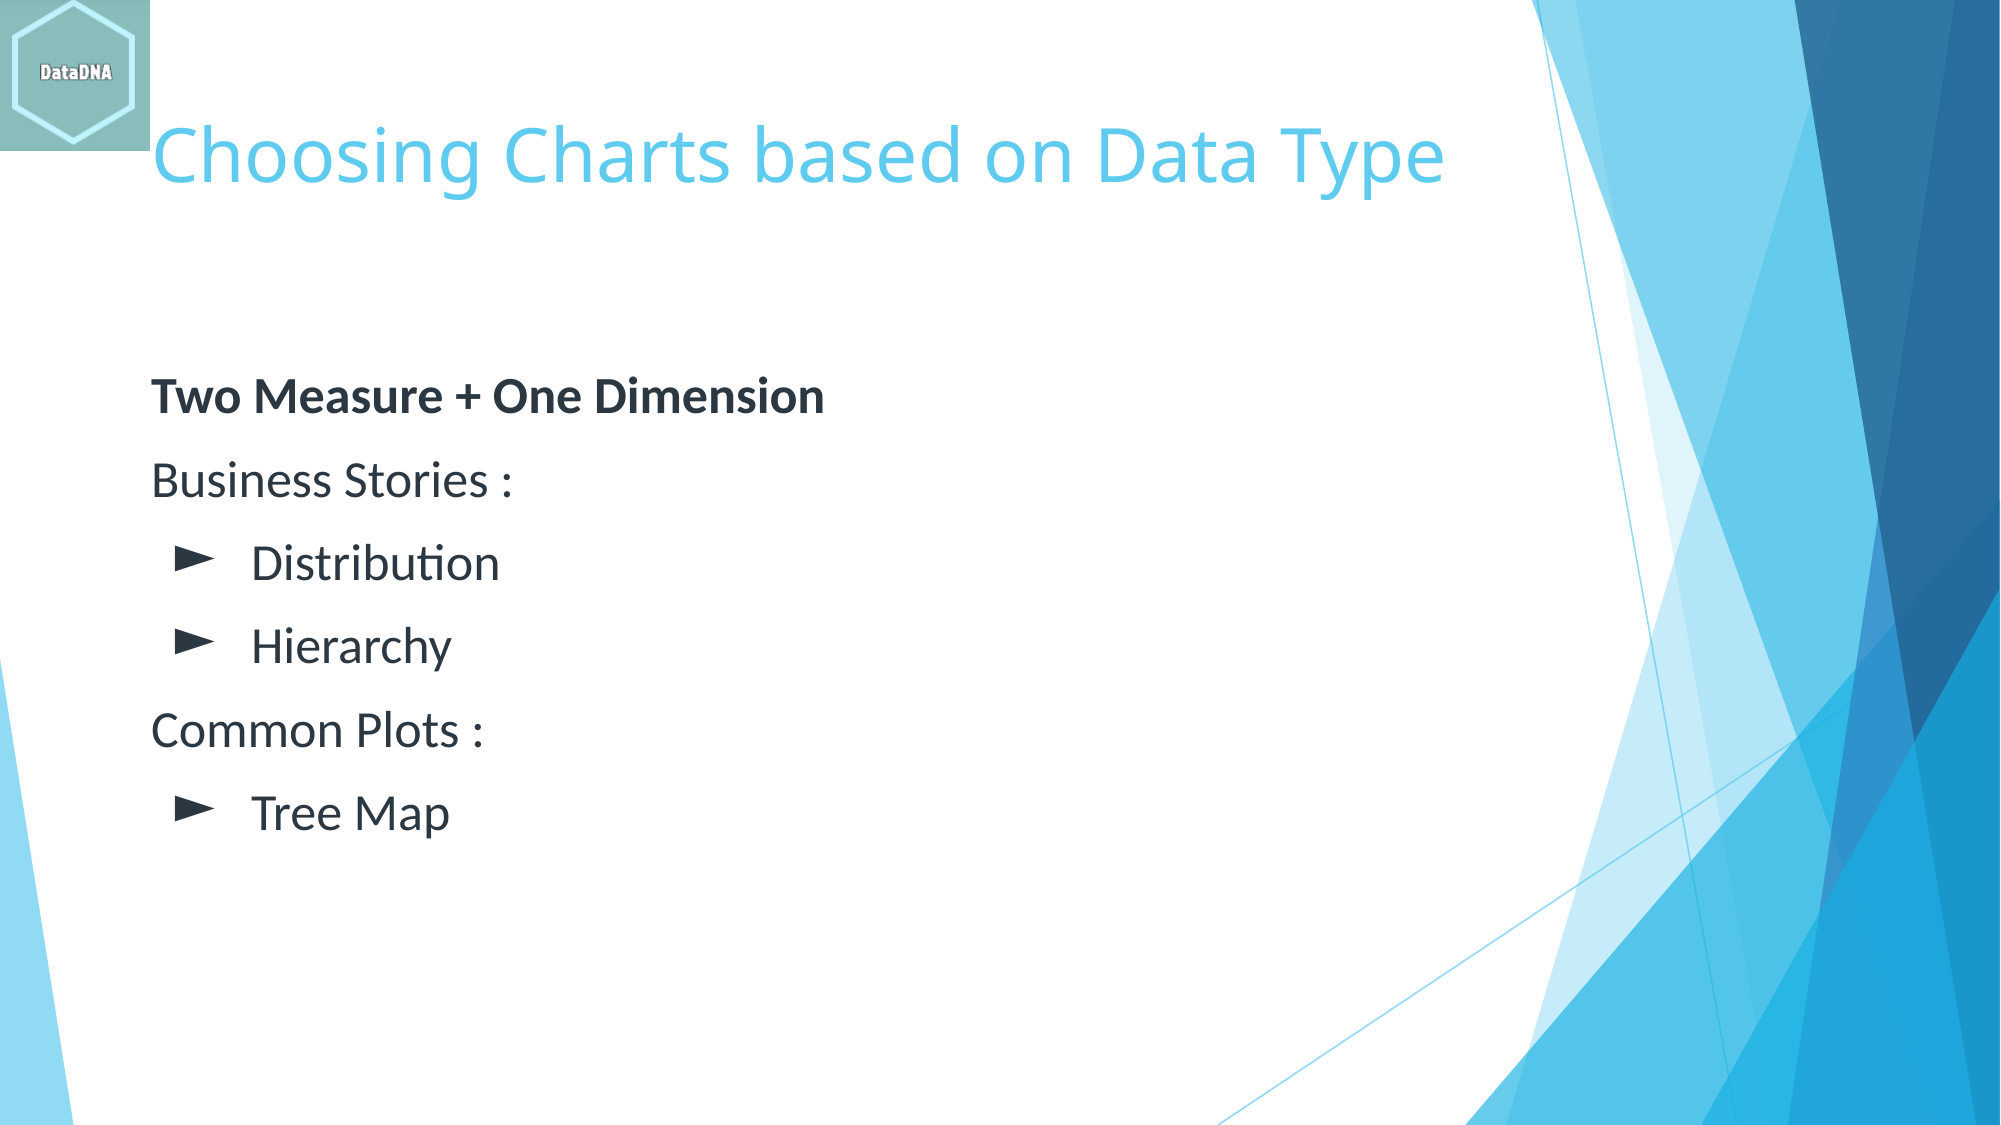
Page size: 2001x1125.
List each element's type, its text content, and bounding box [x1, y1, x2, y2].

picture [0, 0, 150, 151]
title Choosing Charts based on Data Type [136, 99, 1547, 317]
list Two Measure + One Dimension Business Stories : Distribution Hierarchy Common Plots : Tree Map [136, 354, 1547, 992]
